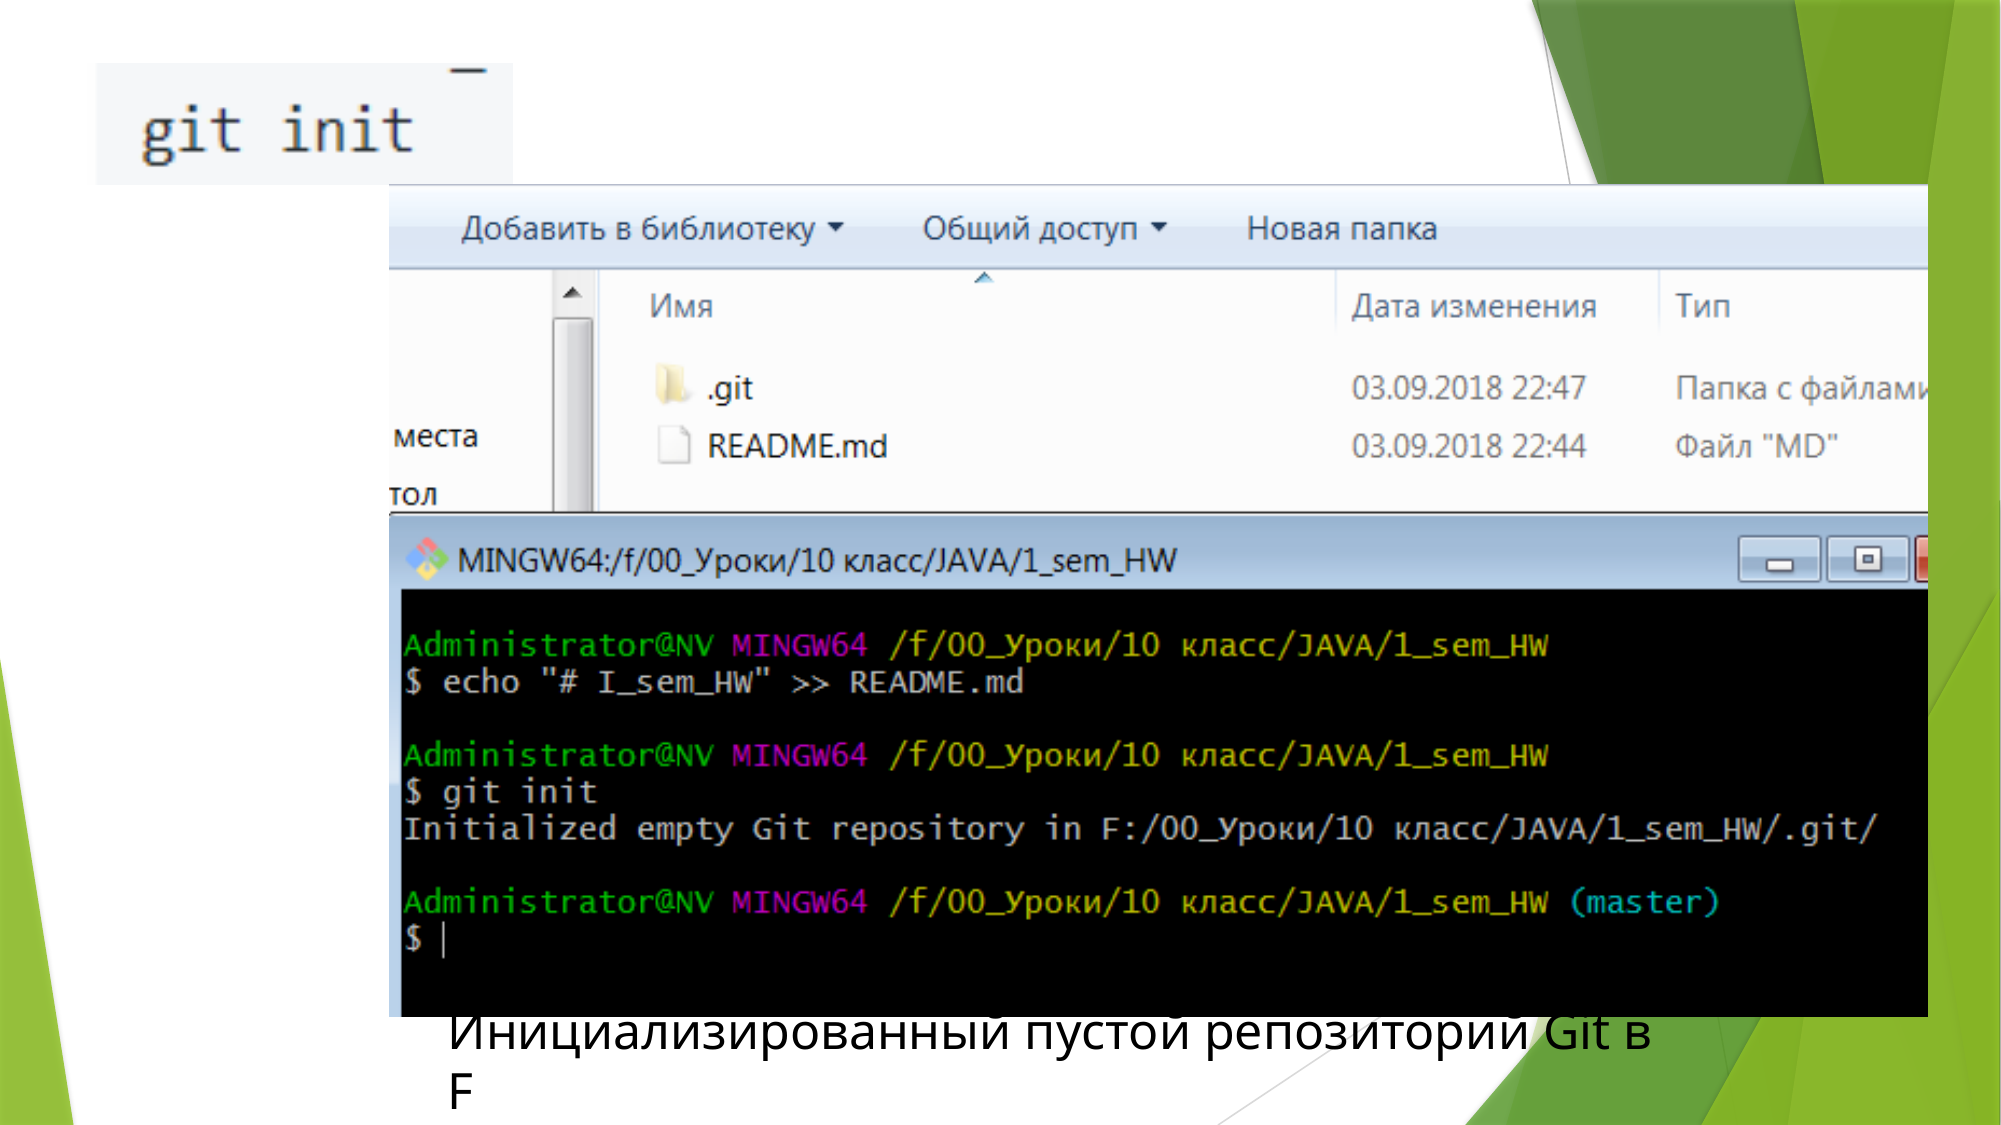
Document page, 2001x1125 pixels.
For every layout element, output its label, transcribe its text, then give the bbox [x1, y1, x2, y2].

picture [86, 62, 1929, 1018]
text_box Инициализированный пустой репозиторий Git в F [432, 1024, 1703, 1125]
